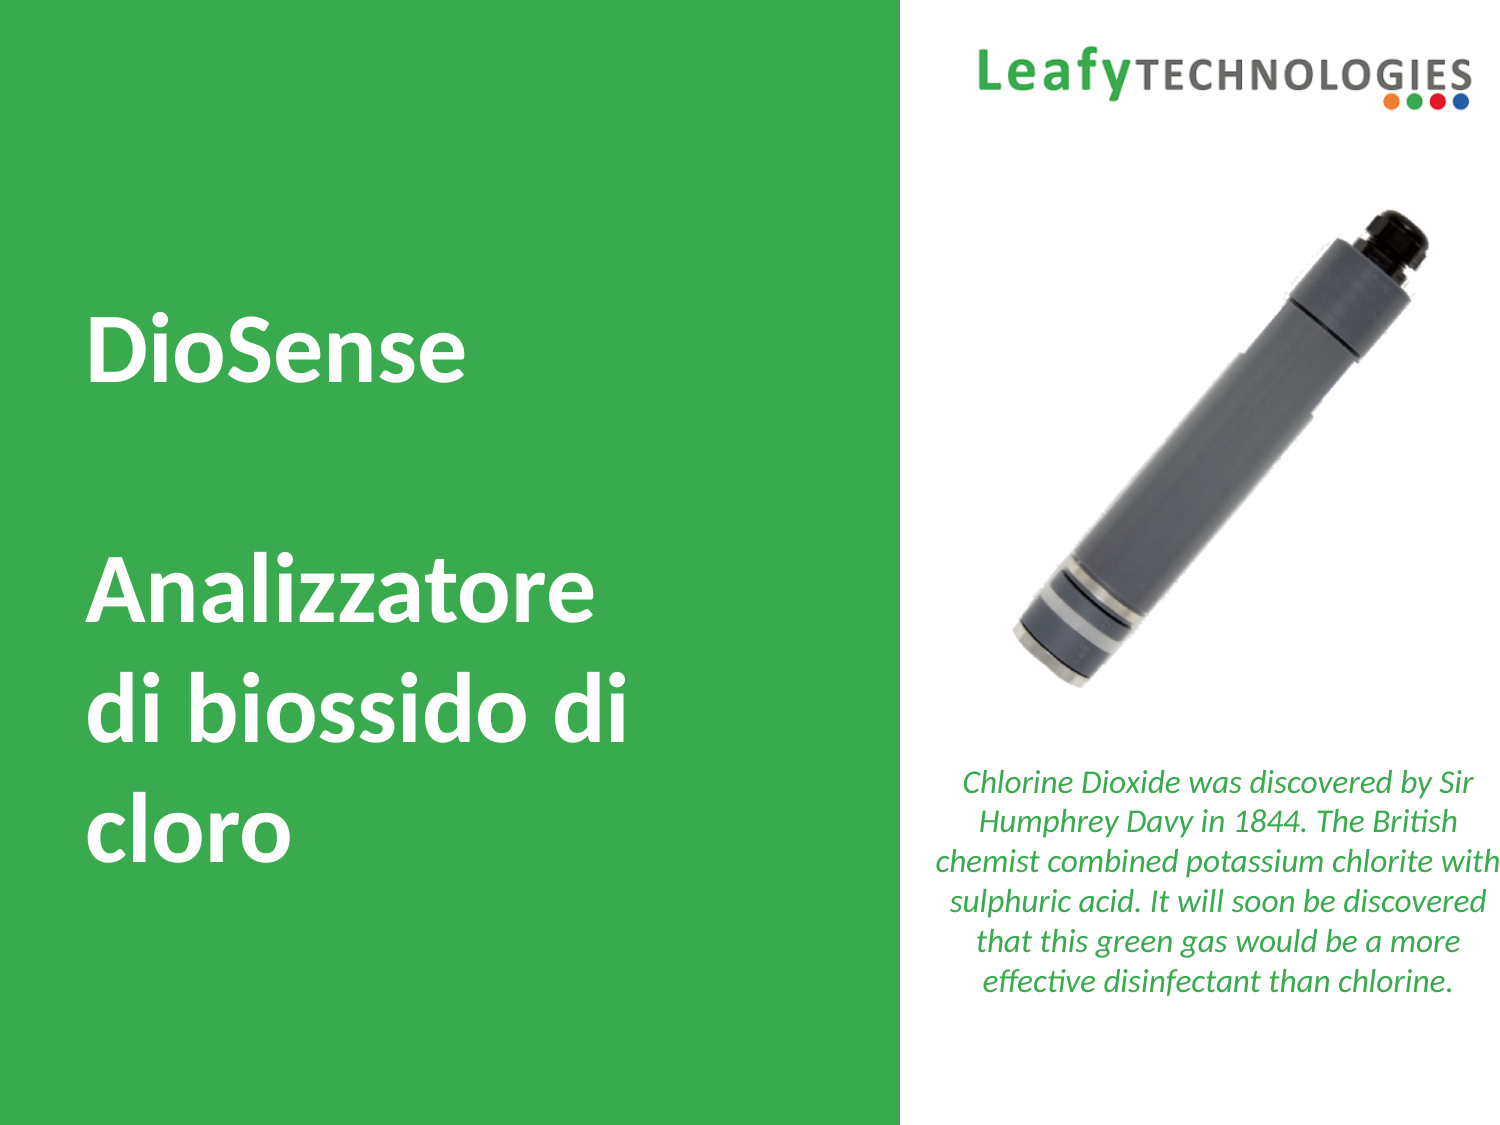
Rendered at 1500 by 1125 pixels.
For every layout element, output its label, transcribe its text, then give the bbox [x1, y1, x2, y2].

text_box [0, 0, 902, 1125]
picture [975, 37, 1476, 112]
text_box Chlorine Dioxide was discovered by Sir Humphrey Davy in 1844. The British chemist combined potassium chlorite with sulphuric acid. It will soon be discovered that this green gas would be a more effective disinfectant than chlorine. [912, 712, 1500, 1097]
picture [1126, 127, 1333, 758]
text_box DioSense Analizzatore di biossido di cloro [70, 275, 646, 1125]
